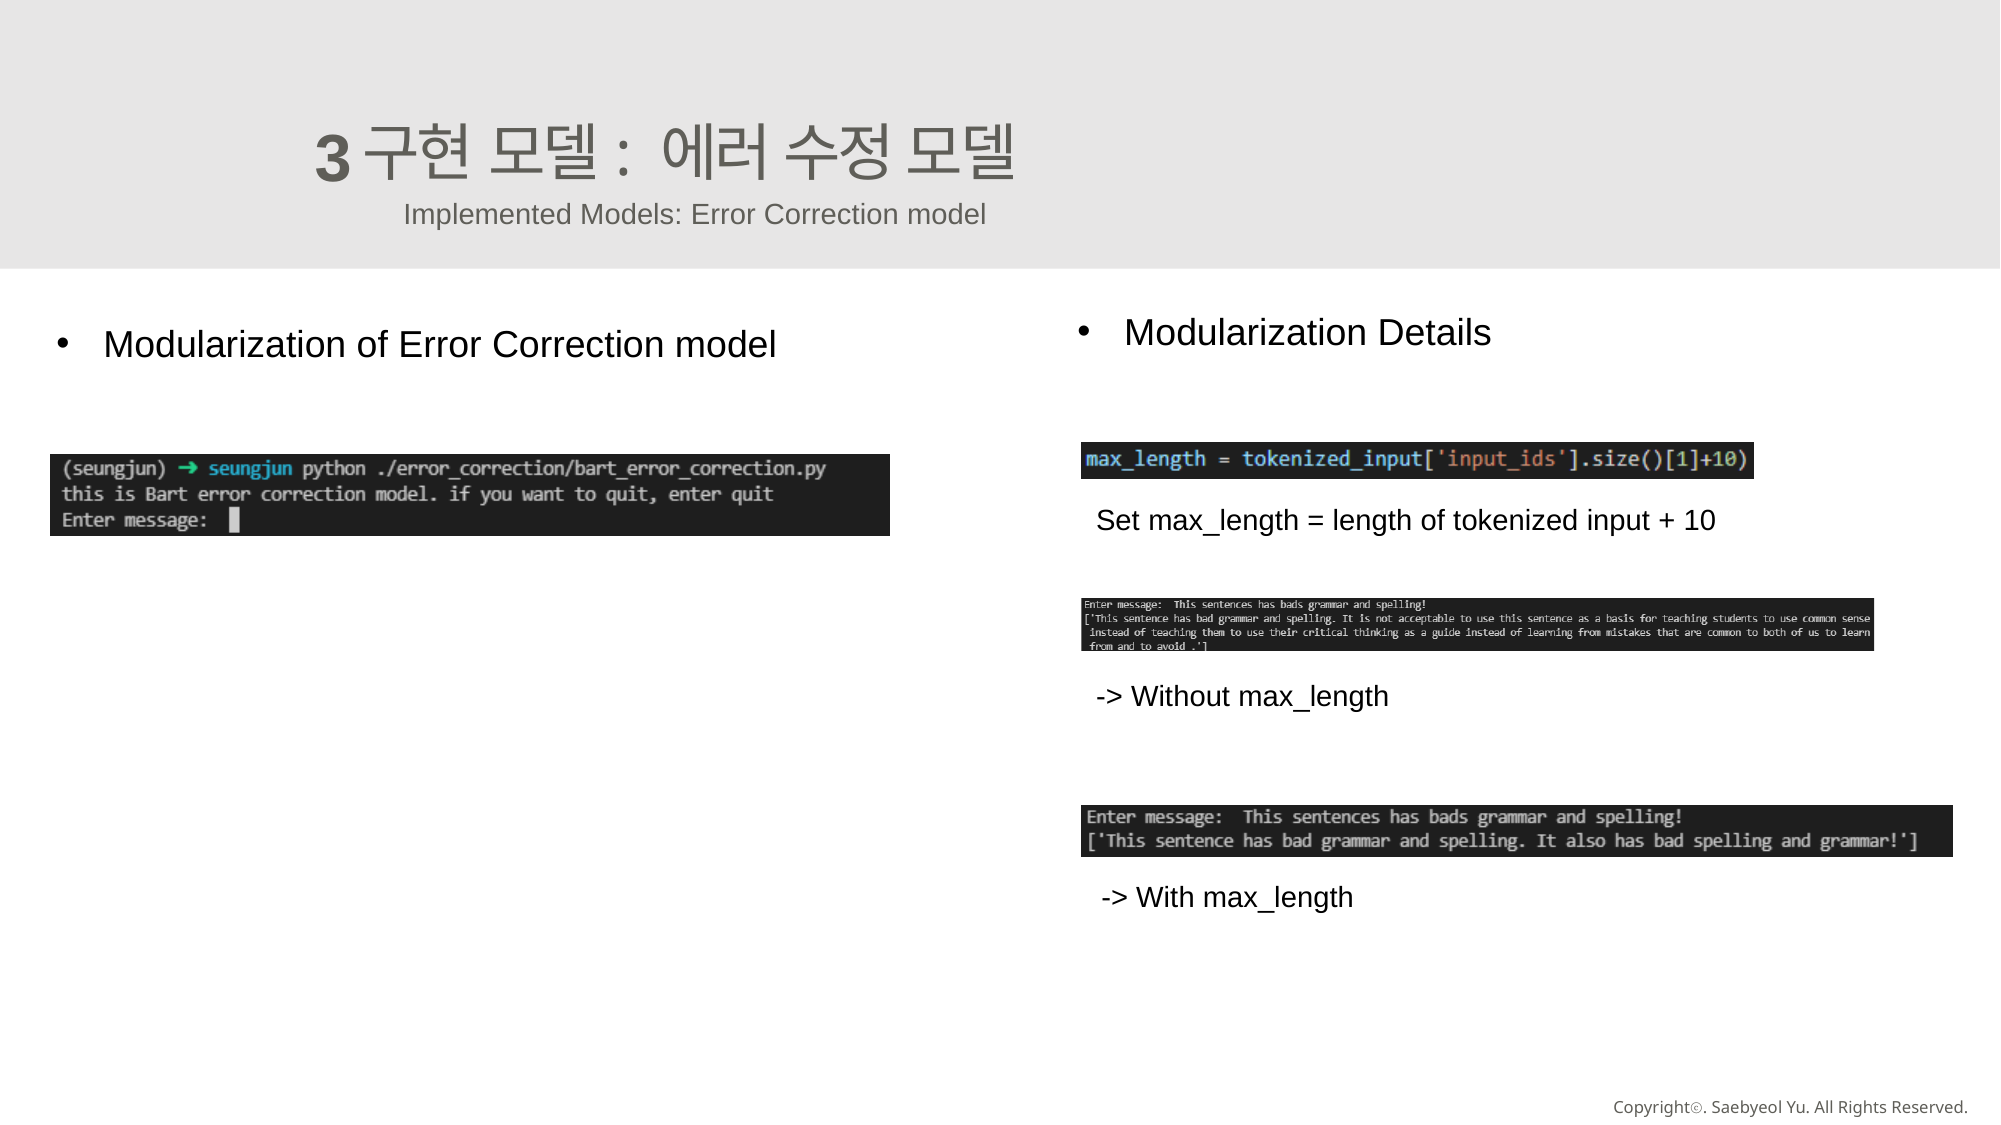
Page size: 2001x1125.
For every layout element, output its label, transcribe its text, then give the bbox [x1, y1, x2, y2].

picture [1081, 805, 1953, 858]
text_box -> With max_length [1086, 871, 1749, 921]
text_box -> Without max_length [1081, 669, 1743, 720]
picture [50, 454, 890, 536]
text_box 구현 모델: 에러 수정 모델 [347, 105, 1033, 196]
text_box Modularization Details [1062, 300, 1772, 361]
text_box Set max_length = length of tokenized input + 10 [1081, 493, 1798, 544]
text_box [0, 0, 2000, 270]
text_box Modularization of Error Correction model [41, 289, 1354, 373]
text_box Implemented Models: Error Correction model [388, 188, 1003, 239]
picture [1081, 598, 1875, 651]
text_box 3 [299, 106, 367, 202]
picture [1081, 442, 1754, 479]
